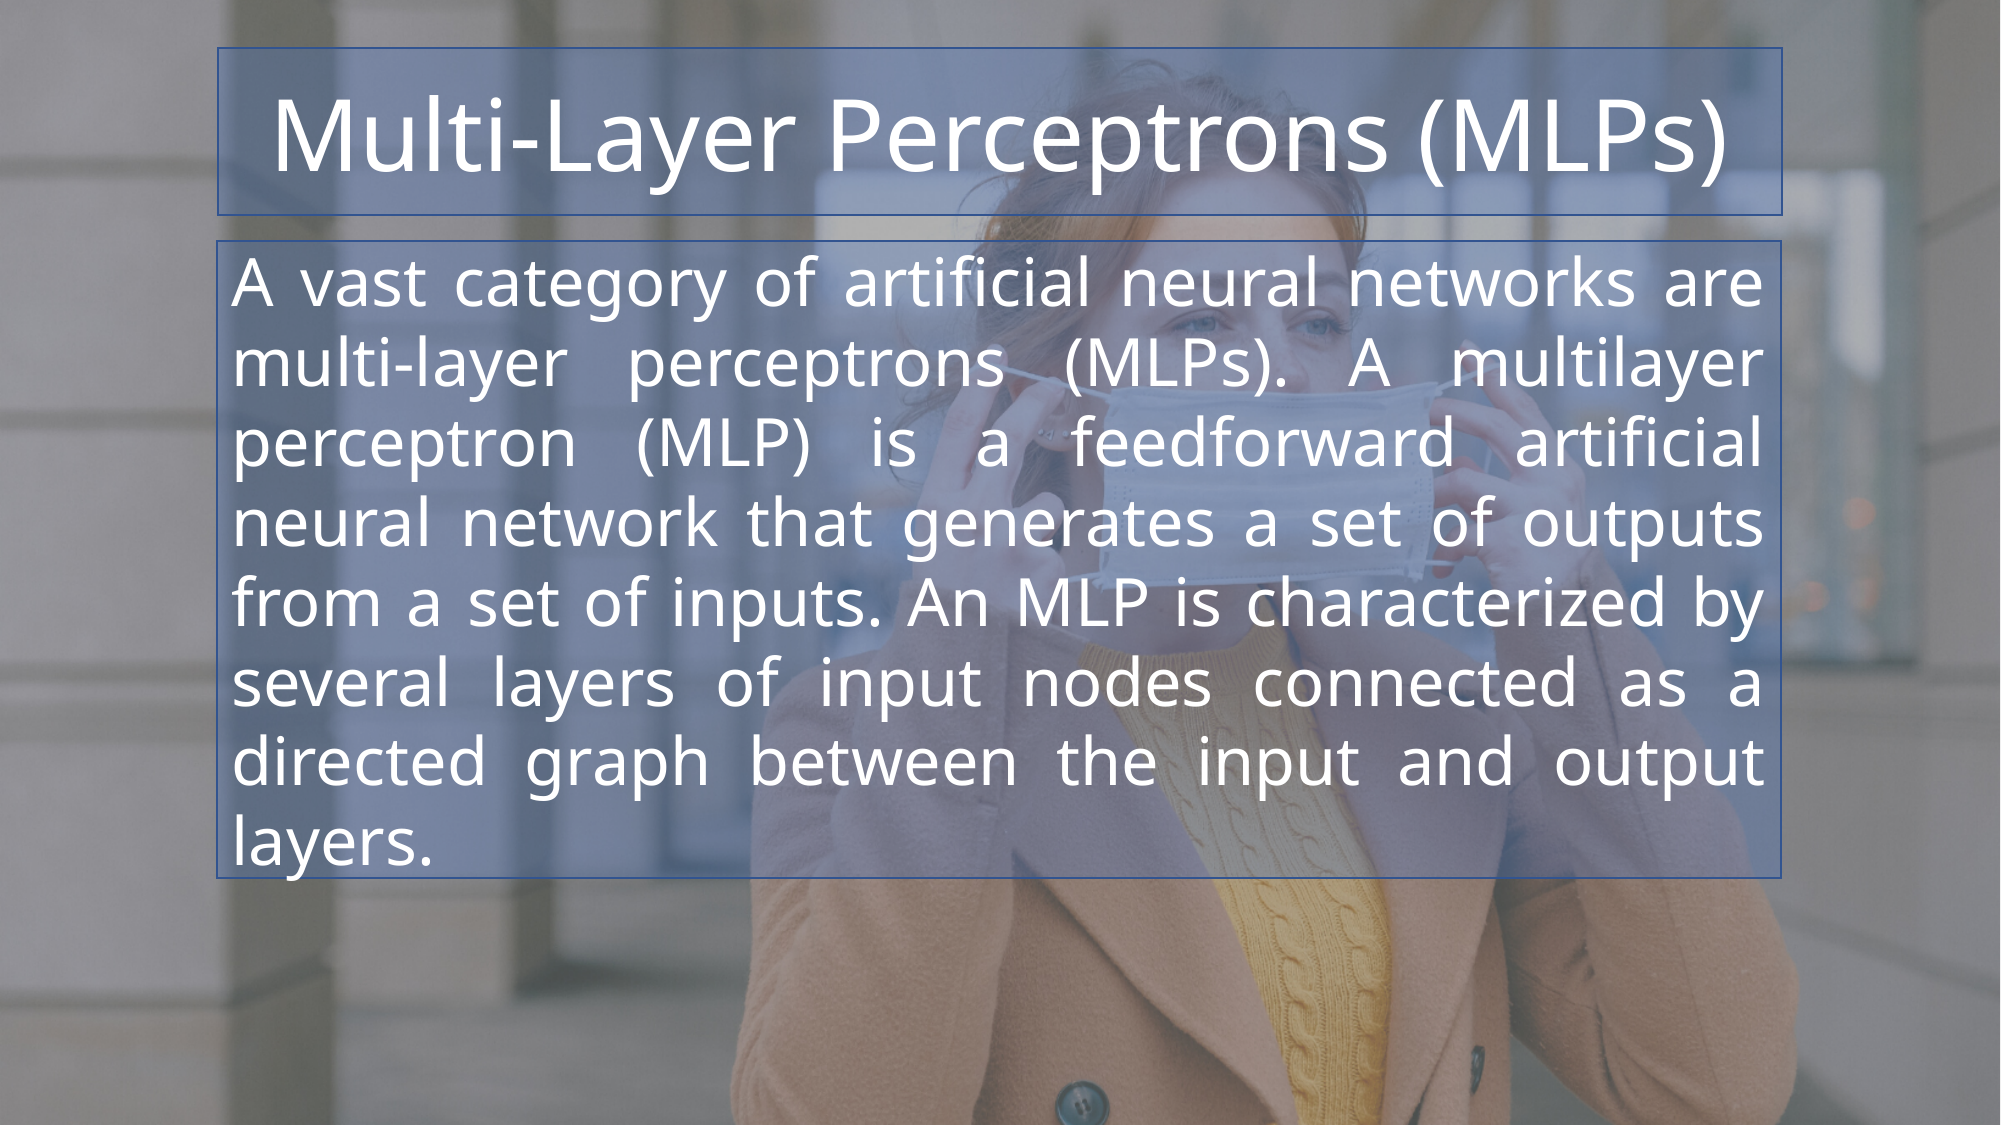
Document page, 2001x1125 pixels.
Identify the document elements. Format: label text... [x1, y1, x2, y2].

picture [0, 0, 2001, 1125]
text_box A vast category of artificial neural networks are multi-layer perceptrons (MLPs). A multilayer perceptron (MLP) is a feedforward artificial neural network that generates a set of outputs from a set of inputs. An MLP is characterized by several layers of input nodes connected as a directed graph between the input and output layers. [216, 240, 1782, 879]
text_box Multi-Layer Perceptrons (MLPs) [217, 47, 1783, 216]
